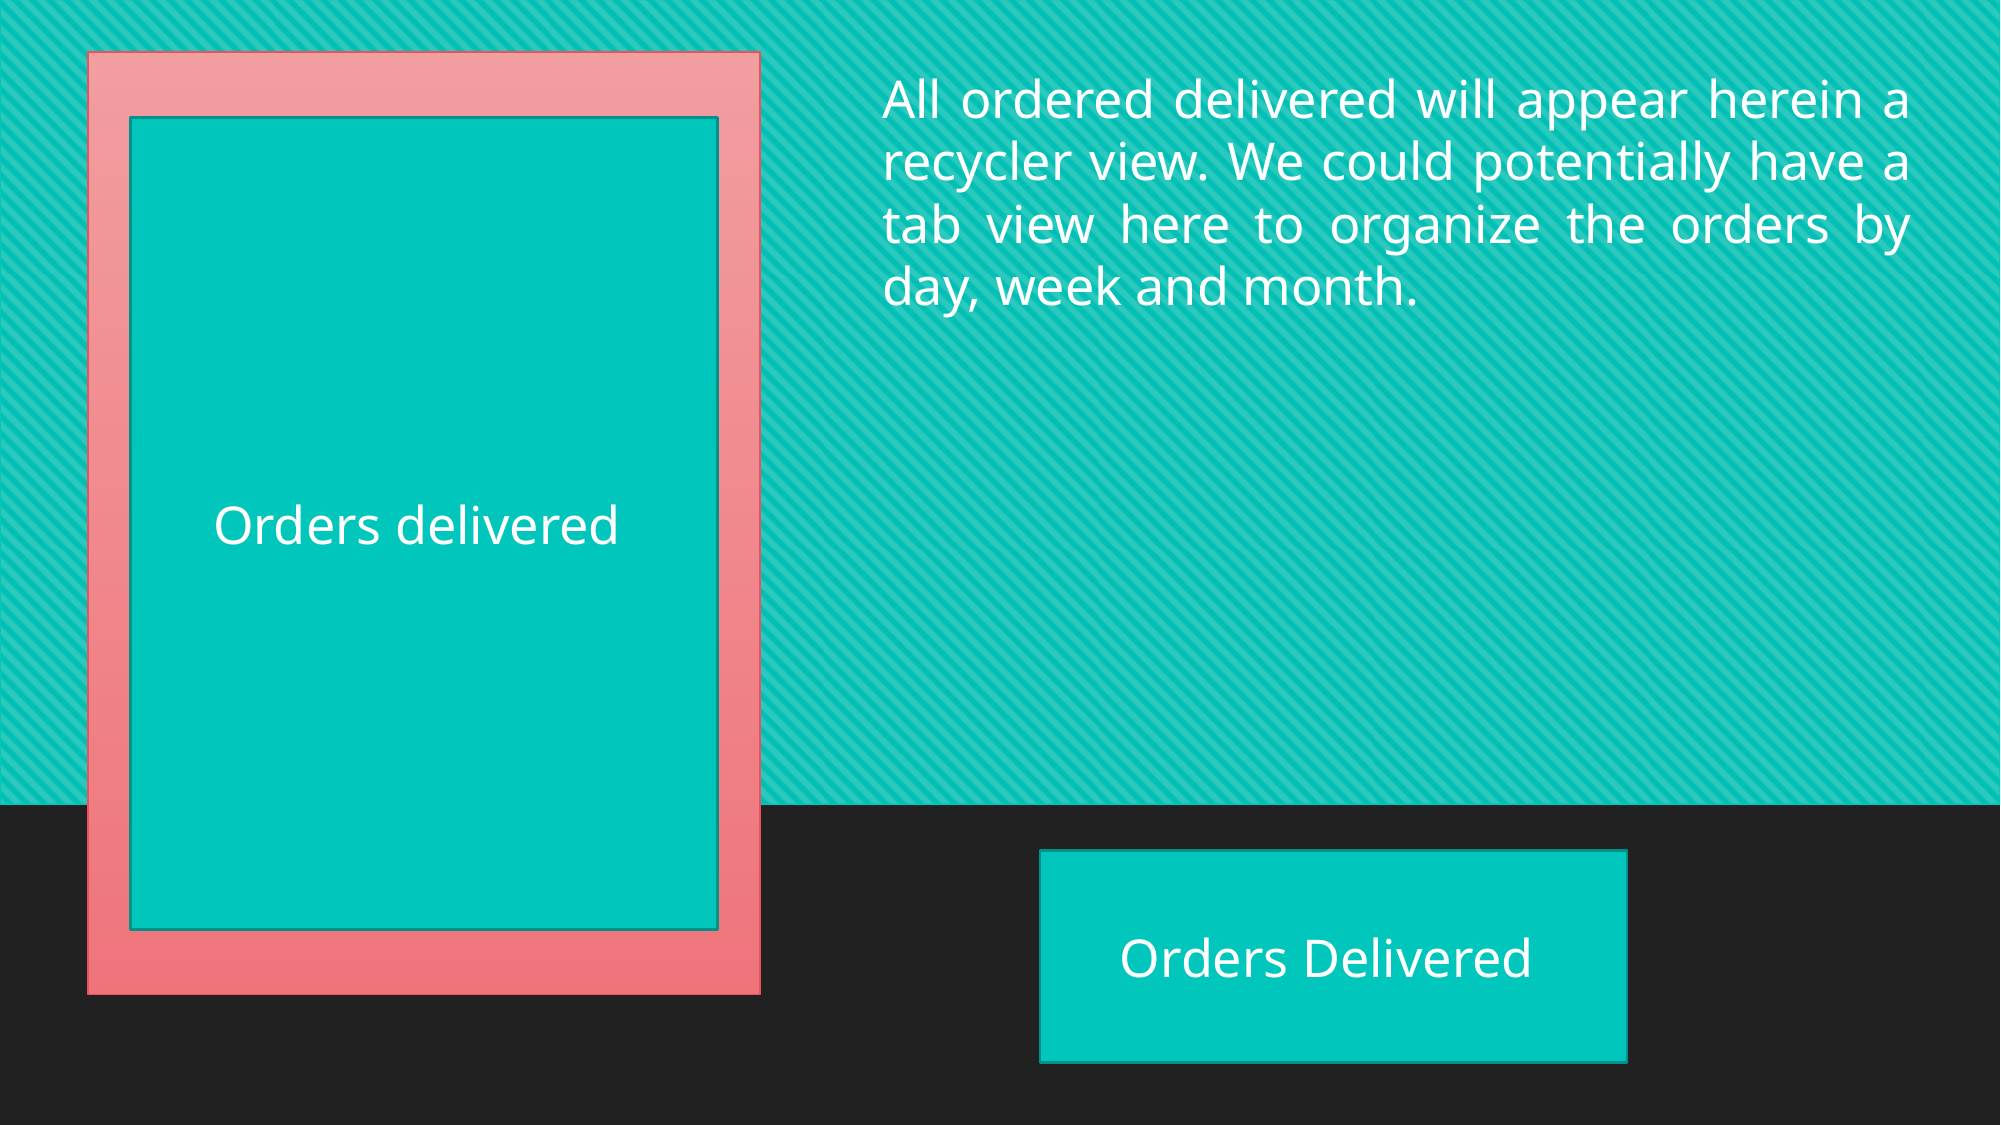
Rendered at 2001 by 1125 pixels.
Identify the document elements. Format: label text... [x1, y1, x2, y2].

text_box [87, 51, 761, 995]
text_box Orders Delivered [1039, 849, 1628, 1064]
text_box All ordered delivered will appear herein a recycler view. We could potentially have a tab view here to organize the orders by day, week and month. [867, 58, 1928, 324]
